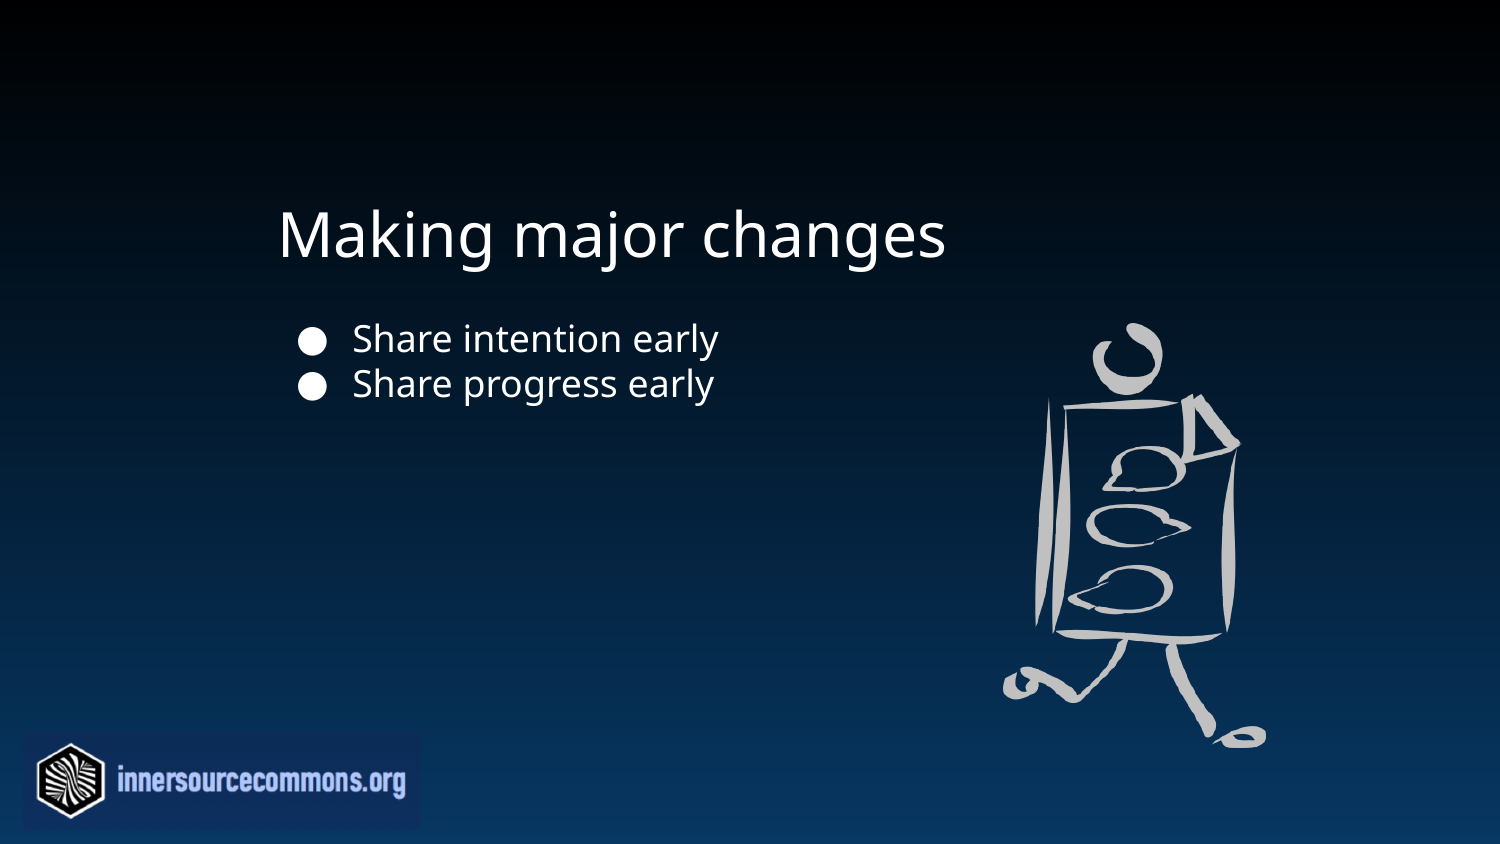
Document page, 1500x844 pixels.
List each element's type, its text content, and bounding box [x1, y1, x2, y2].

text_box Making major changes Share intention early Share progress early [262, 180, 1004, 267]
picture [23, 732, 421, 830]
picture [1002, 323, 1267, 748]
